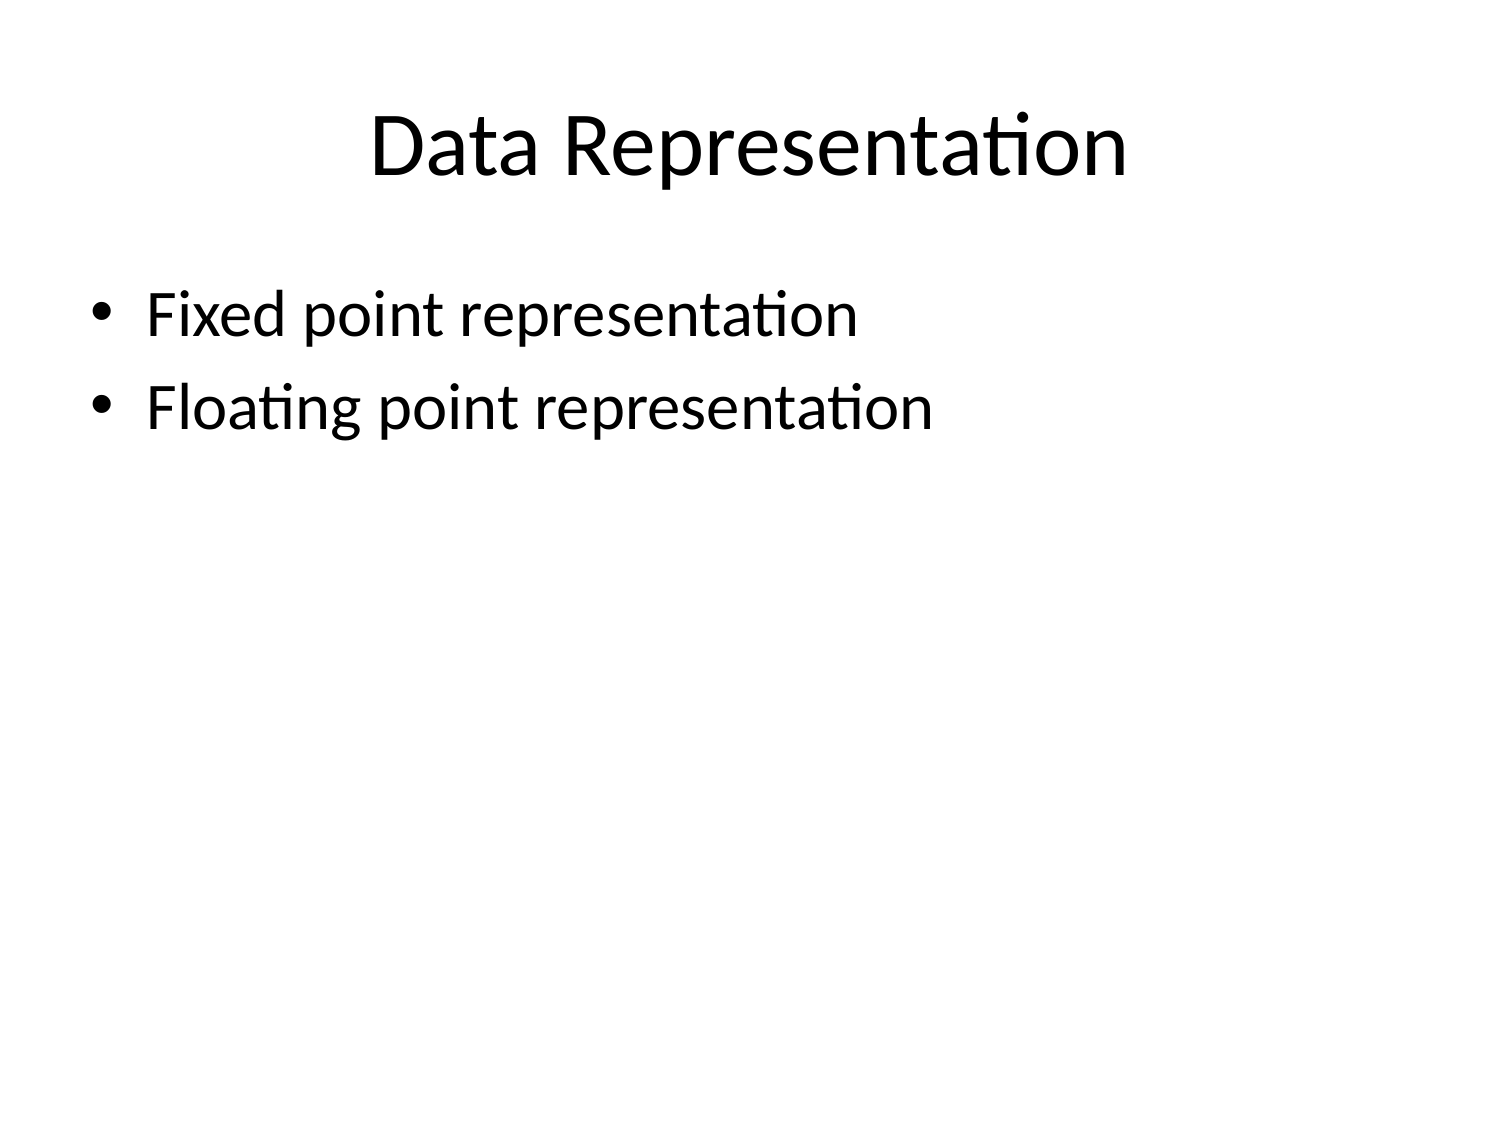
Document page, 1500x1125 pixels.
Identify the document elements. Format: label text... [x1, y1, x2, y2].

list Fixed point representation Floating point representation [75, 262, 1425, 1005]
title Data Representation [75, 45, 1425, 233]
